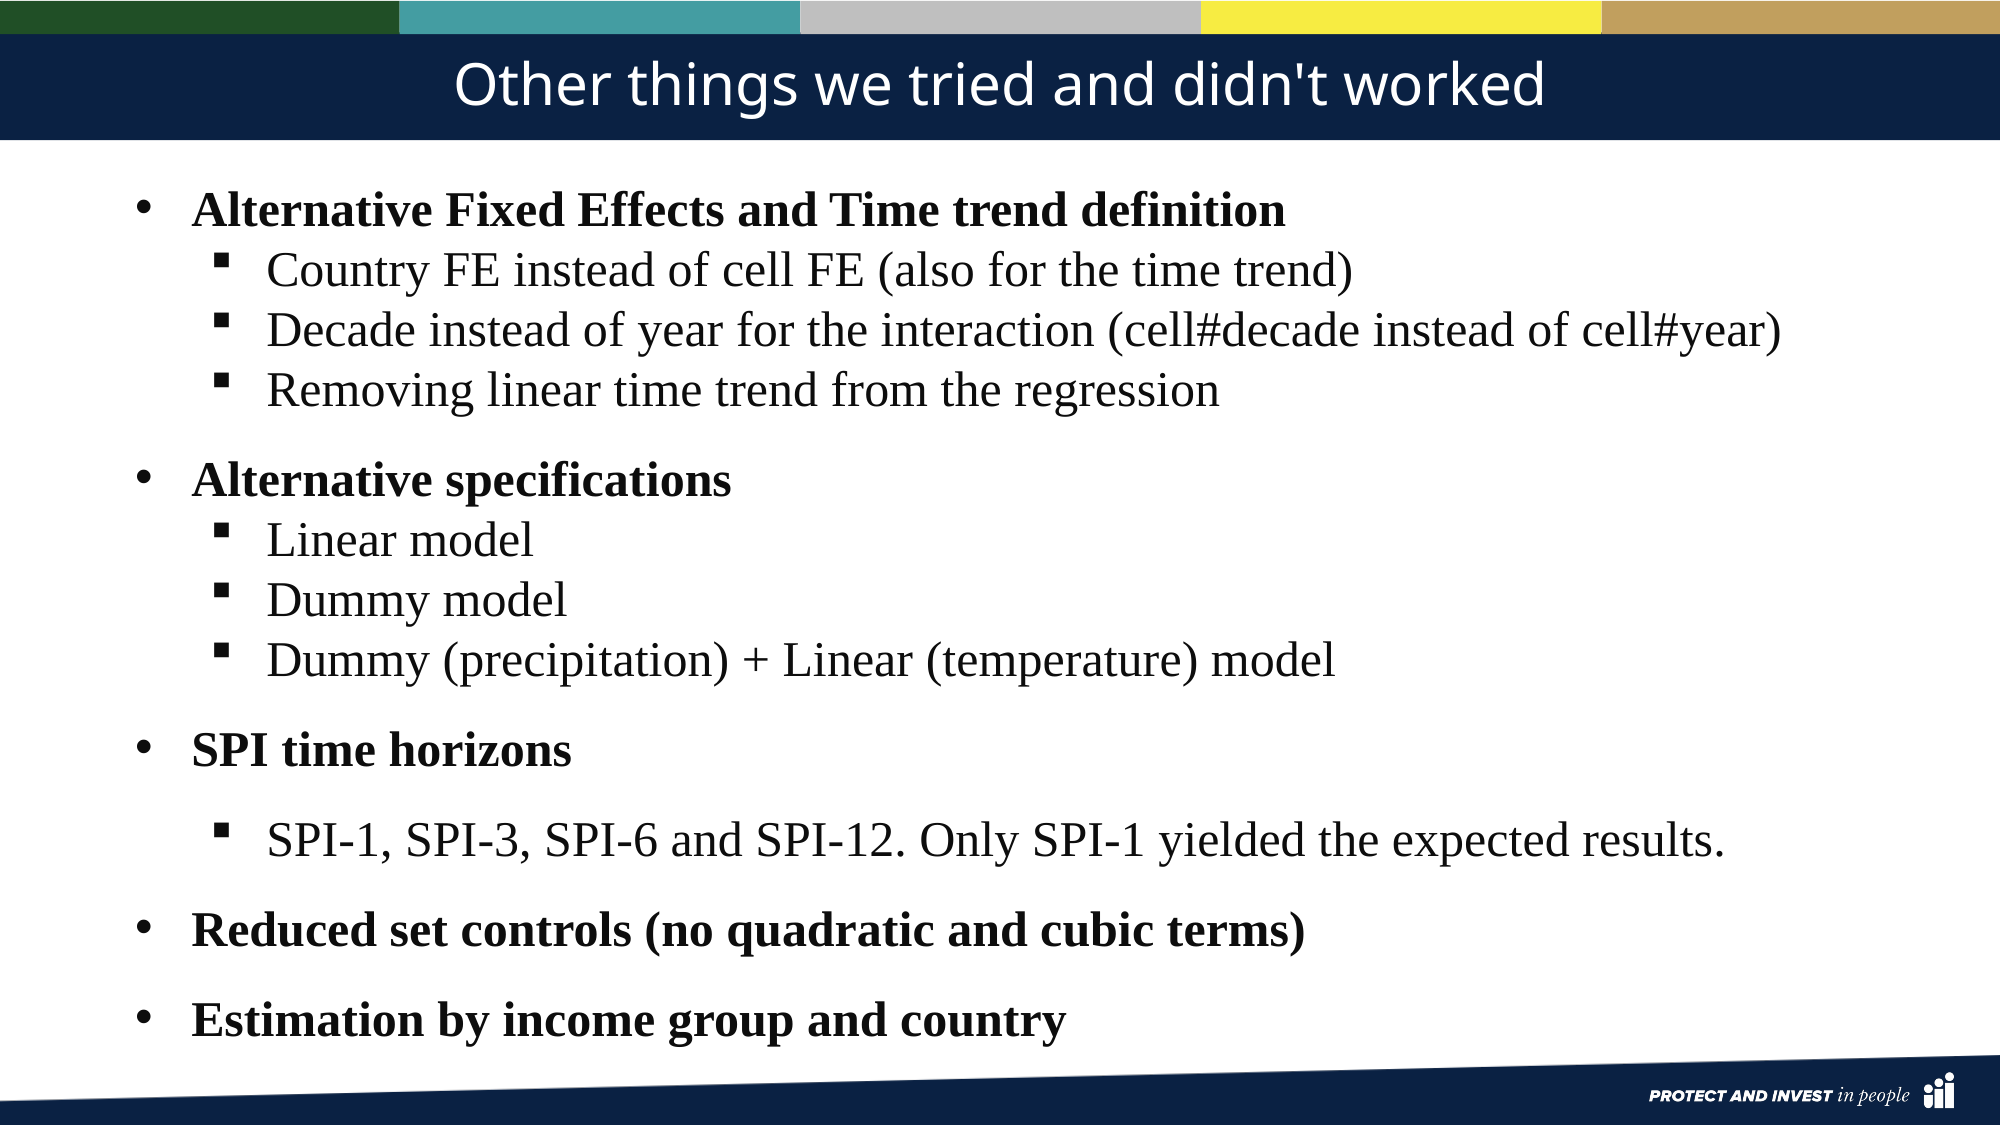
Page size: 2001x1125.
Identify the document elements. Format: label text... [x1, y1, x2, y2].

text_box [0, 0, 2000, 35]
text_box Alternative Fixed Effects and Time trend definition Country FE instead of cell FE (also for the time trend) Decade instead of year for the interaction (cell#decade instead of cell#year) Removing linear time trend from the regression Alternative specifications Linear model Dummy model Dummy (precipitation) + Linear (temperature) model SPI time horizons SPI-1, SPI-3, SPI-6 and SPI-12. Only SPI-1 yielded the expected results. Reduced set controls (no quadratic and cubic terms) Estimation by income group and country [119, 138, 1895, 1055]
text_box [0, 1055, 2000, 1125]
list Other things we tried and didn't worked [0, 35, 2000, 141]
